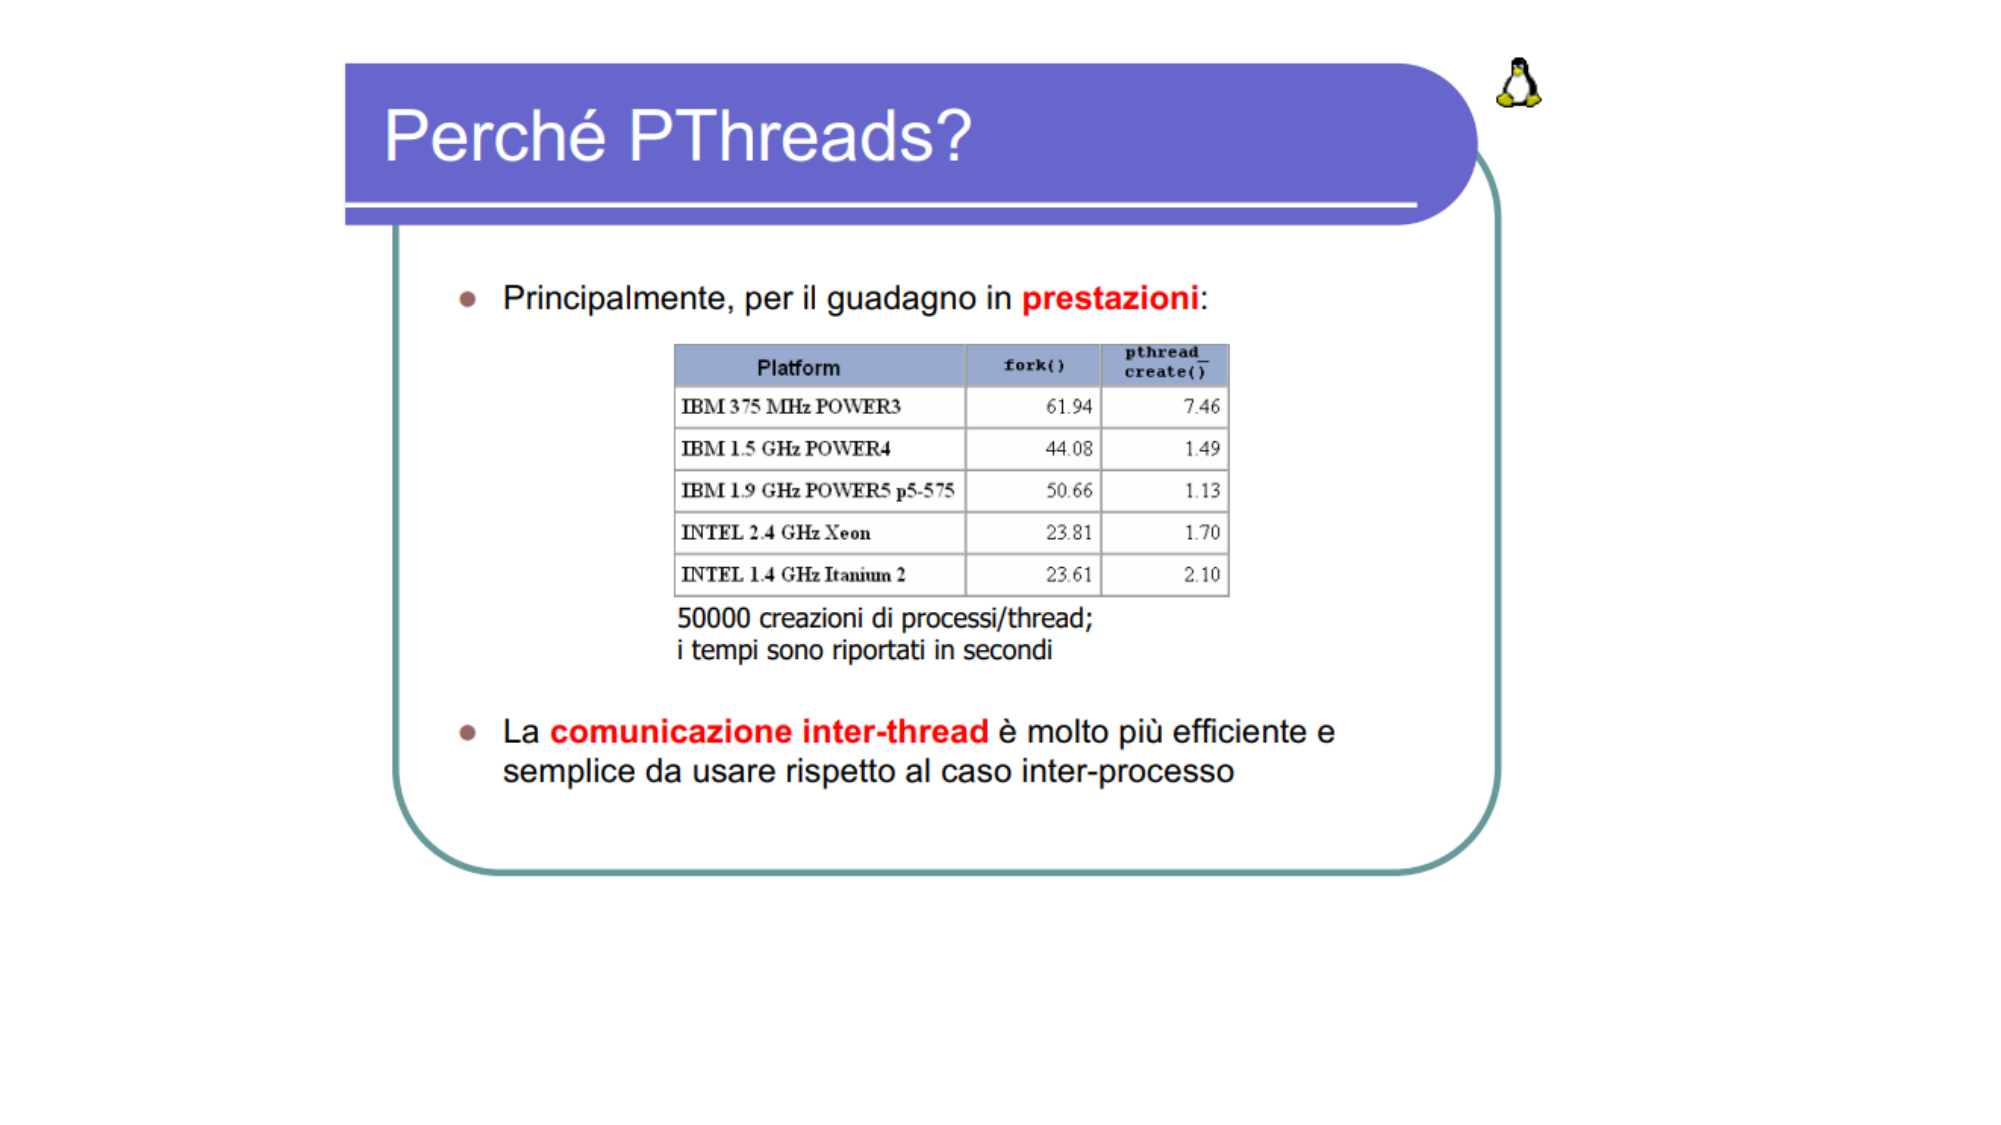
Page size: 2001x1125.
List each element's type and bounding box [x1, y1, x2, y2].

picture [332, 38, 1586, 896]
